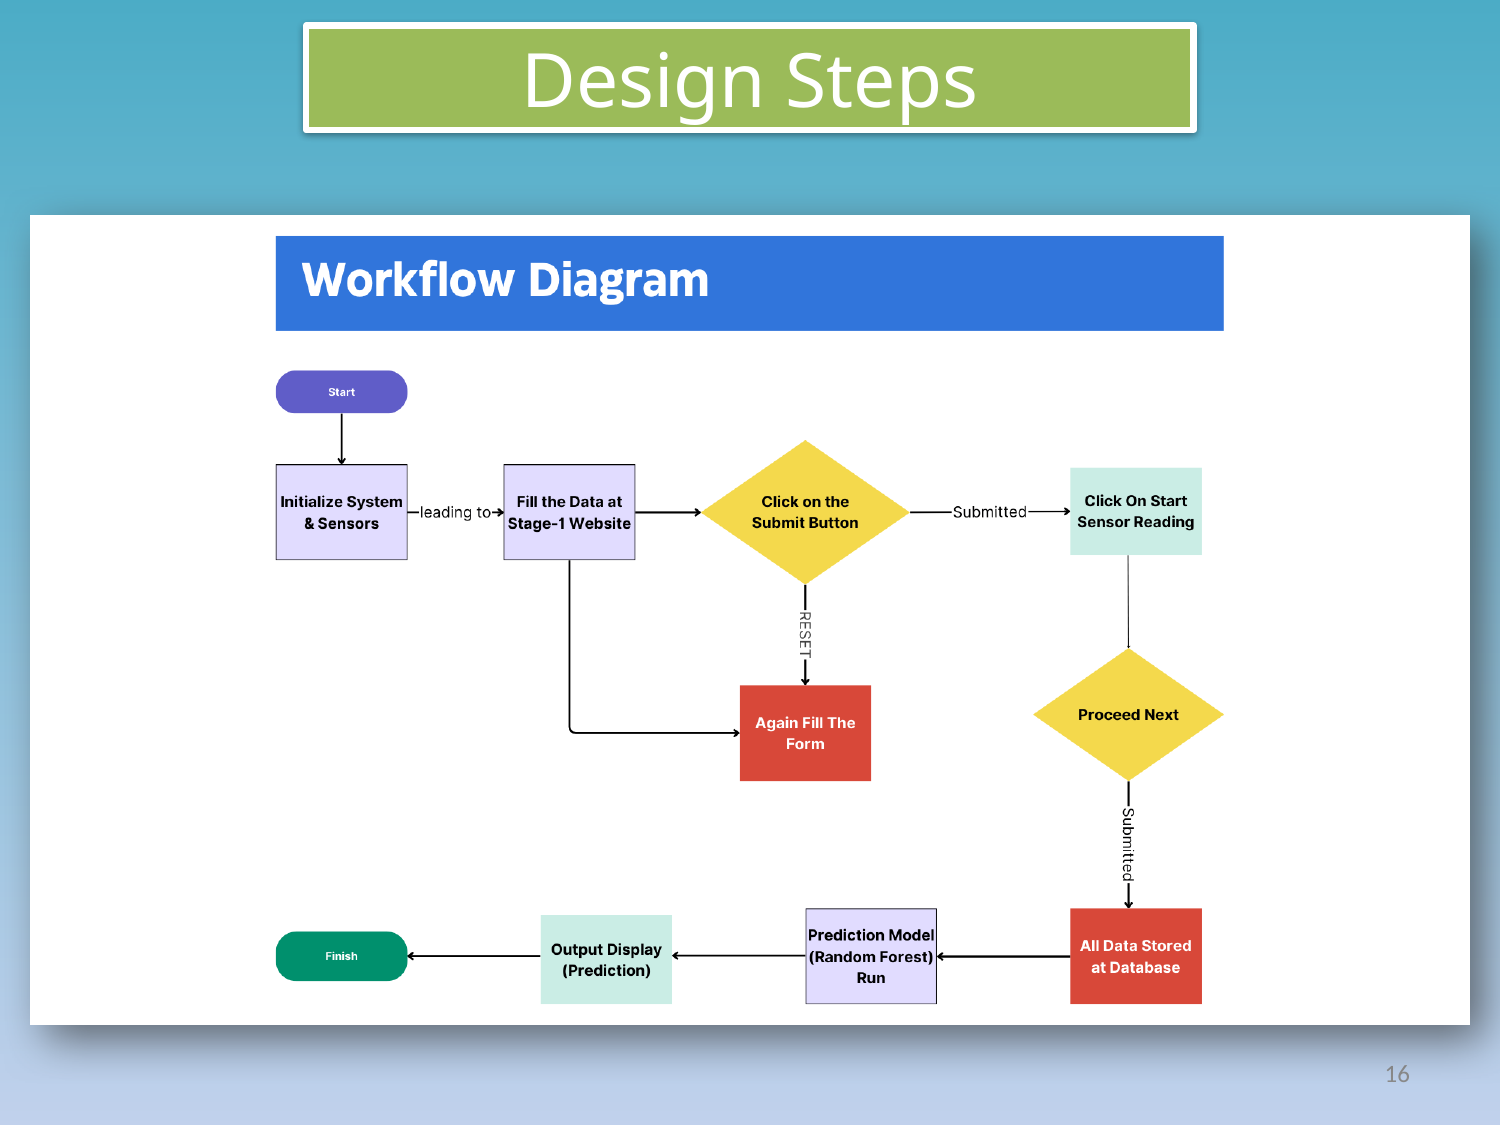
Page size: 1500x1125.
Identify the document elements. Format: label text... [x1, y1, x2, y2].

slide_number 16 [1074, 1074, 1425, 1103]
picture [30, 215, 1470, 1026]
text_box Design Steps [303, 22, 1197, 133]
